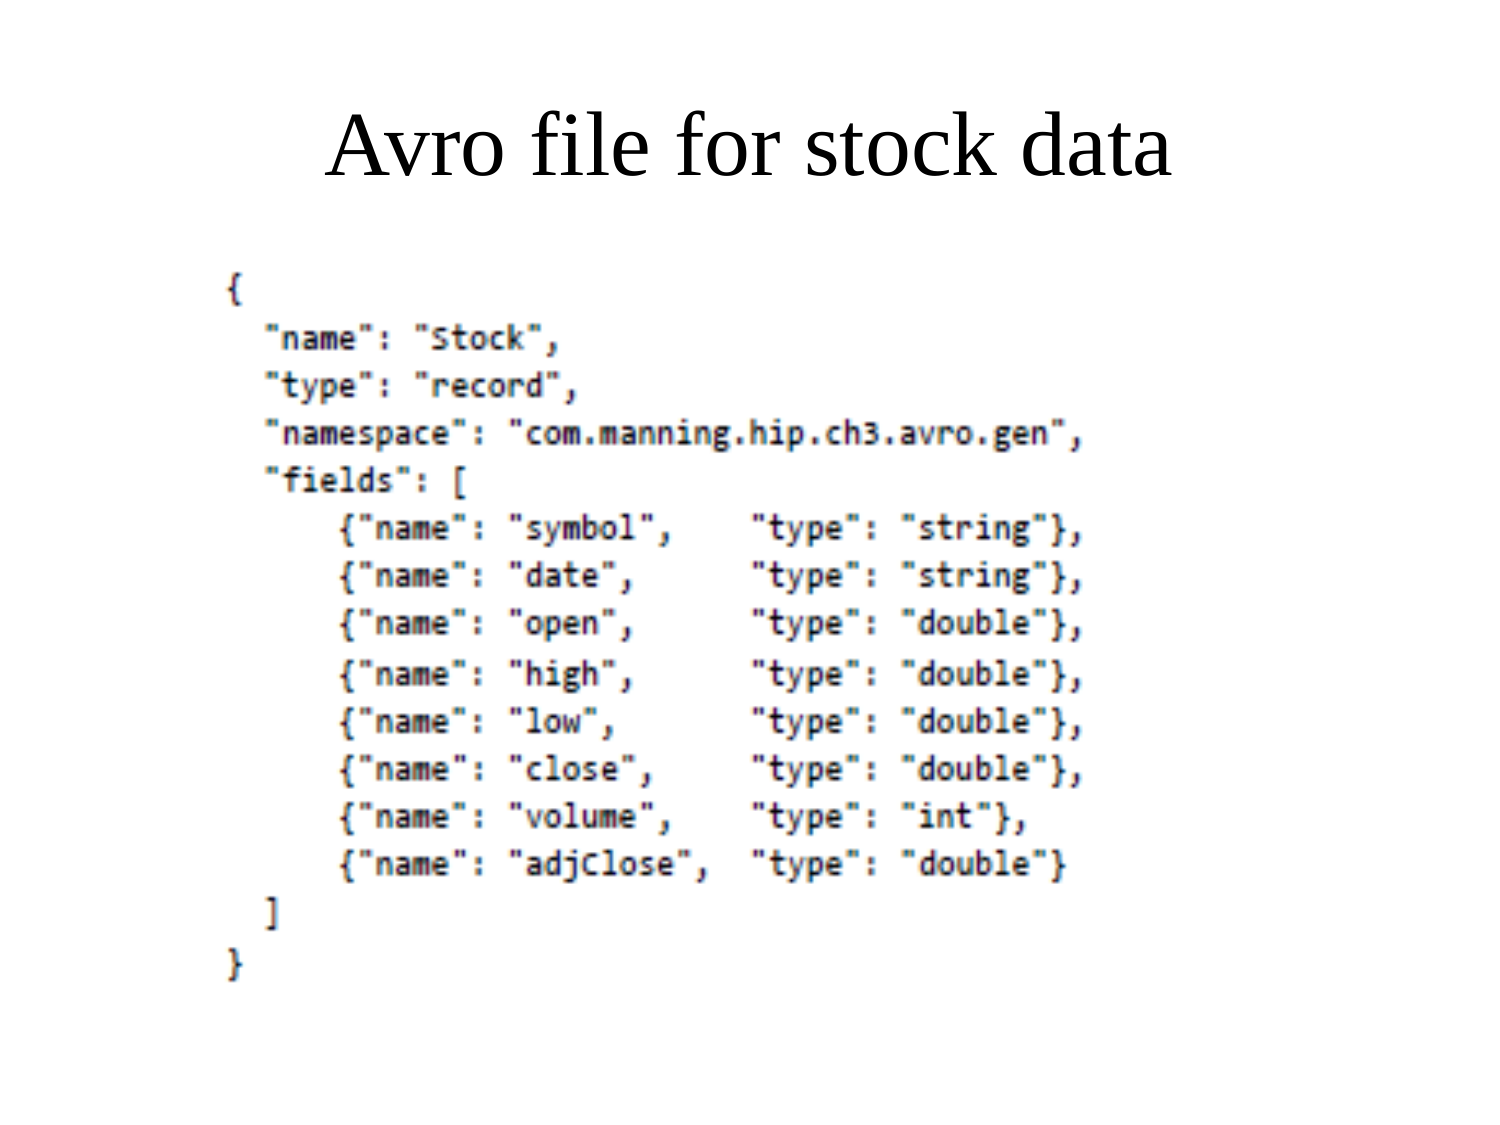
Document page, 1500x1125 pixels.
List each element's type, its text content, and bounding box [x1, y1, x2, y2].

picture [135, 234, 1365, 1009]
title Avro file for stock data [75, 45, 1425, 233]
